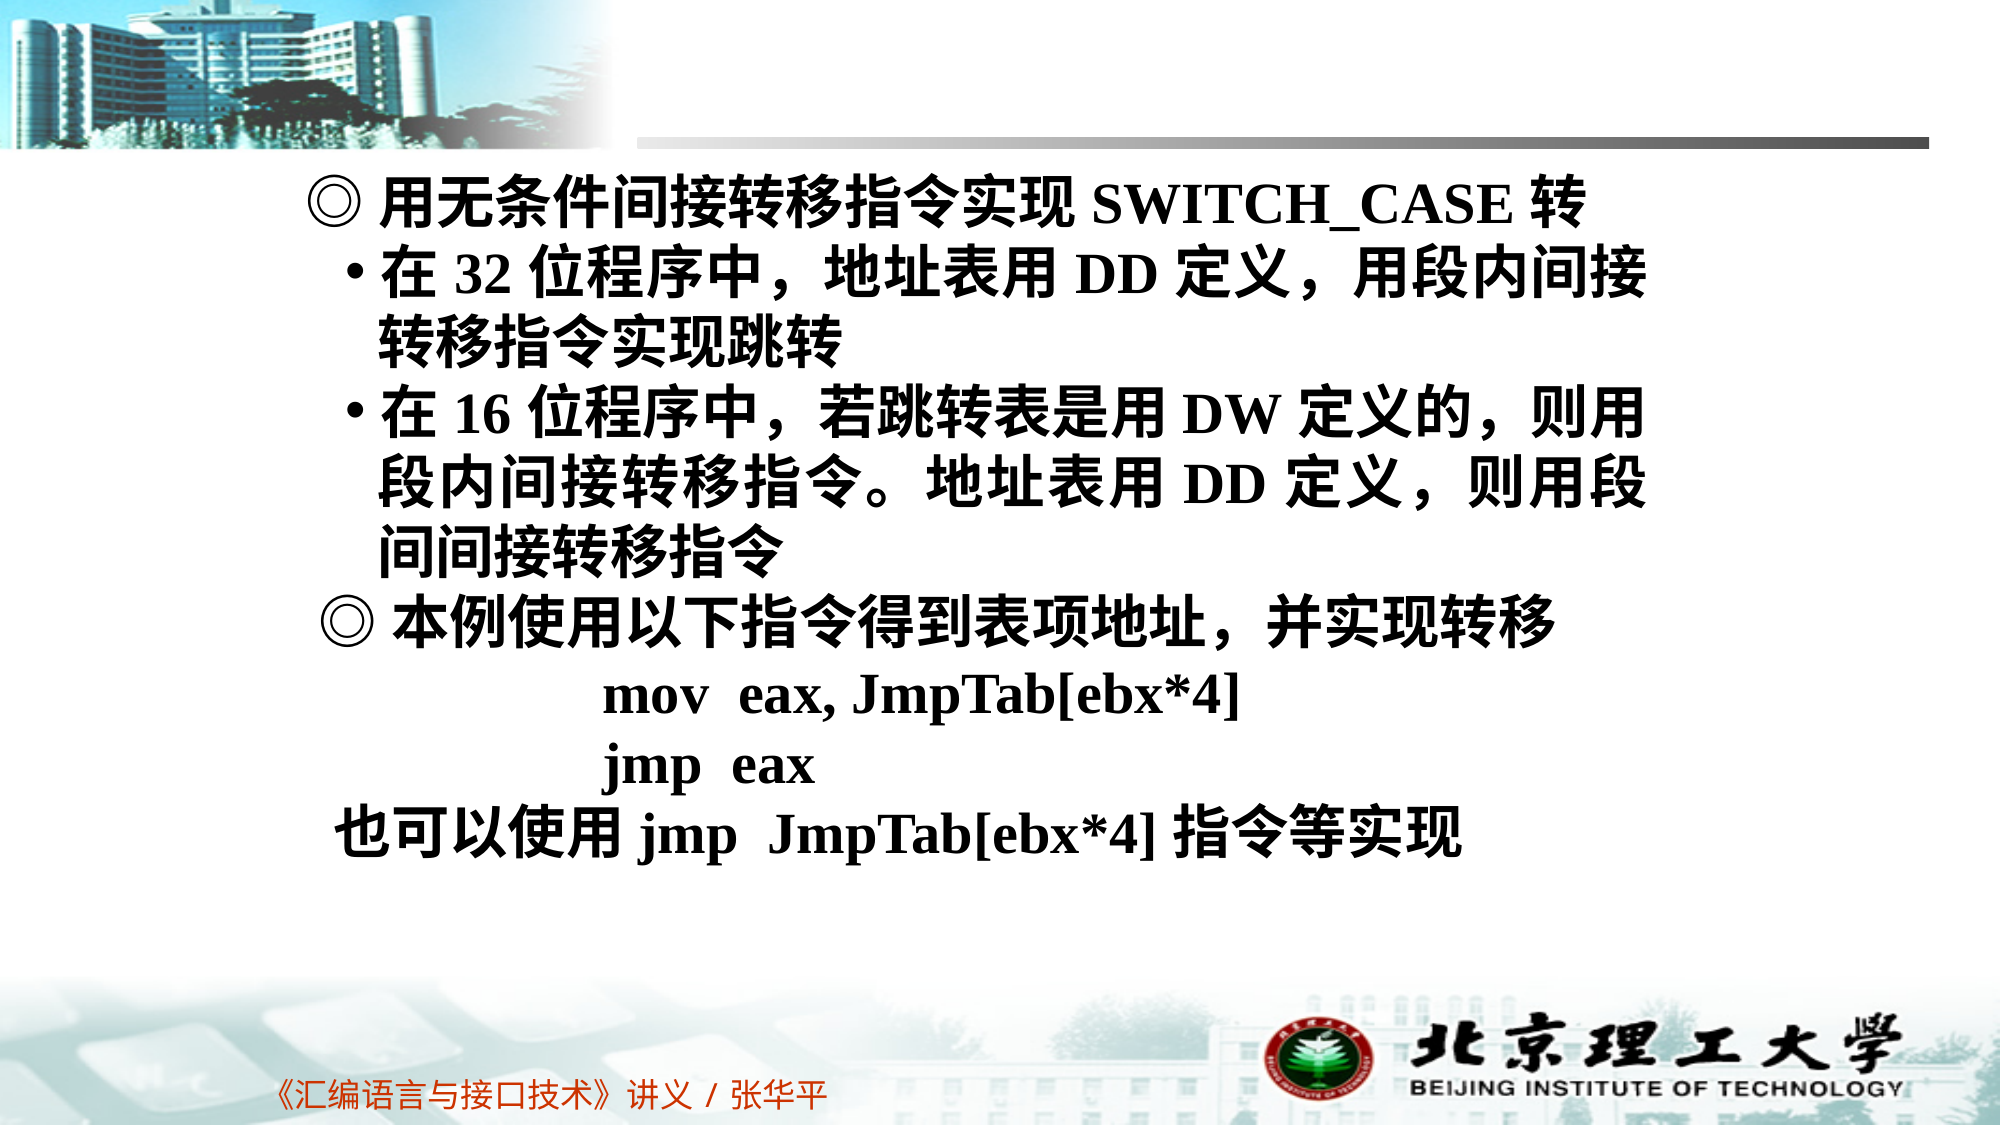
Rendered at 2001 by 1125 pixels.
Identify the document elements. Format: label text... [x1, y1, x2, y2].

text_box ◎用无条件间接转移指令实现SWITCH_CASE转 在32位程序中，地址表用DD定义，用段内间接转移指令实现跳转 在16位程序中，若跳转表是用DW定义的，则用段内间接转移指令。地址表用DD定义，则用段间间接转移指令 ◎本例使用以下指令得到表项地址，并实现转移 mov eax, JmpTab[ebx*4] jmp eax 也可以使用jmp JmpTab[ebx*4]指令等实现 [287, 157, 1663, 943]
picture [0, 0, 2000, 1125]
